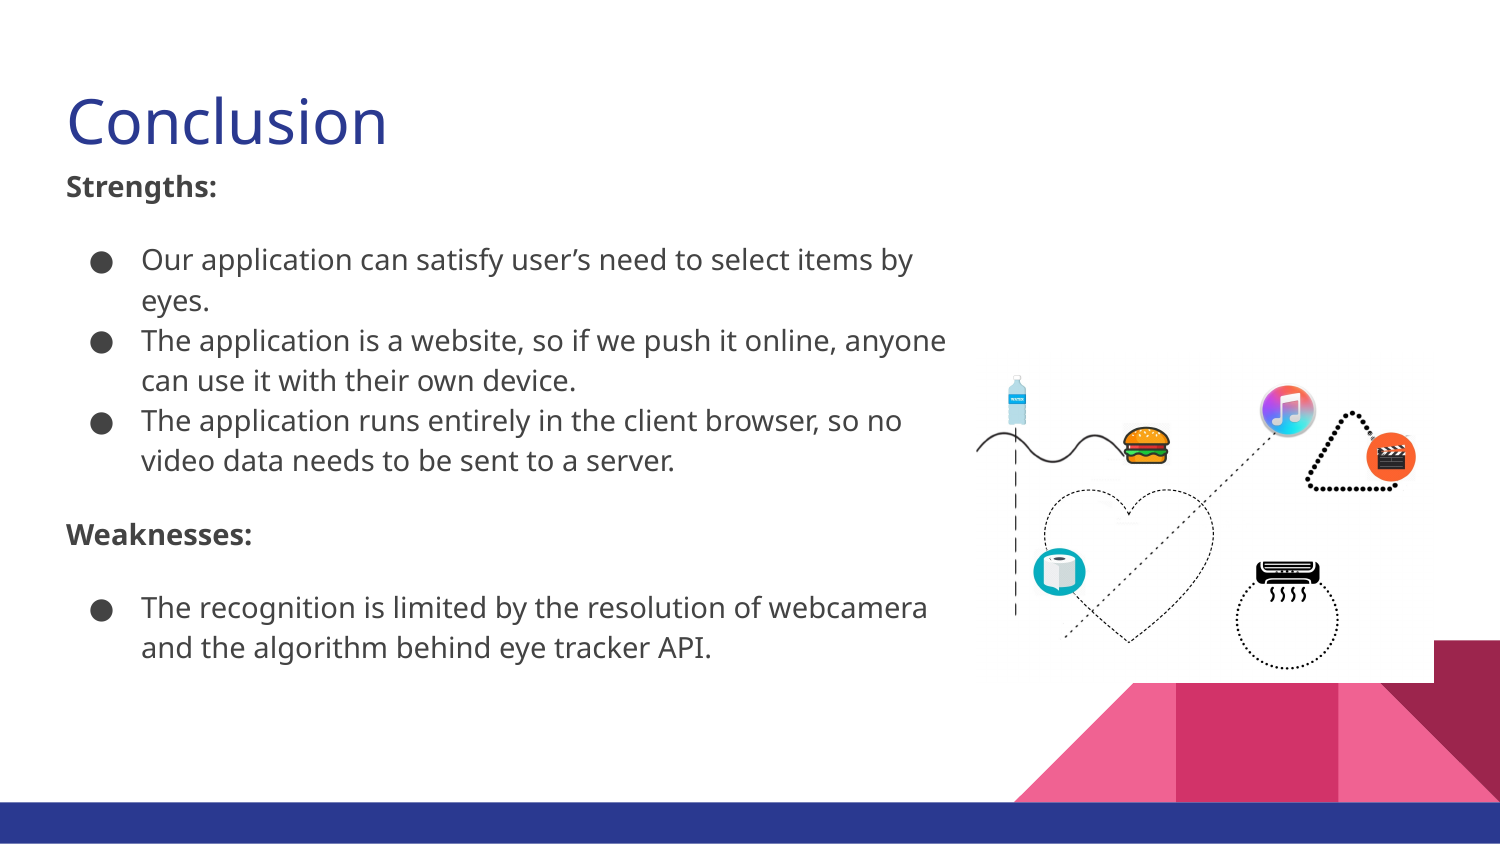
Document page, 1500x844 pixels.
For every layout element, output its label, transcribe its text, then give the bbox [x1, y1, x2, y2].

list [792, 201, 1449, 750]
picture [976, 351, 1434, 683]
title Conclusion [51, 67, 1449, 167]
list Strengths: Our application can satisfy user’s need to select items by eyes. The application is a website, so if we push it online, anyone can use it with their own device. The application runs entirely in the client browser, so no video data needs to be sent to a server. Weaknesses: The recognition is limited by the resolution of webcamera and the algorithm behind eye tracker API. [51, 147, 977, 696]
